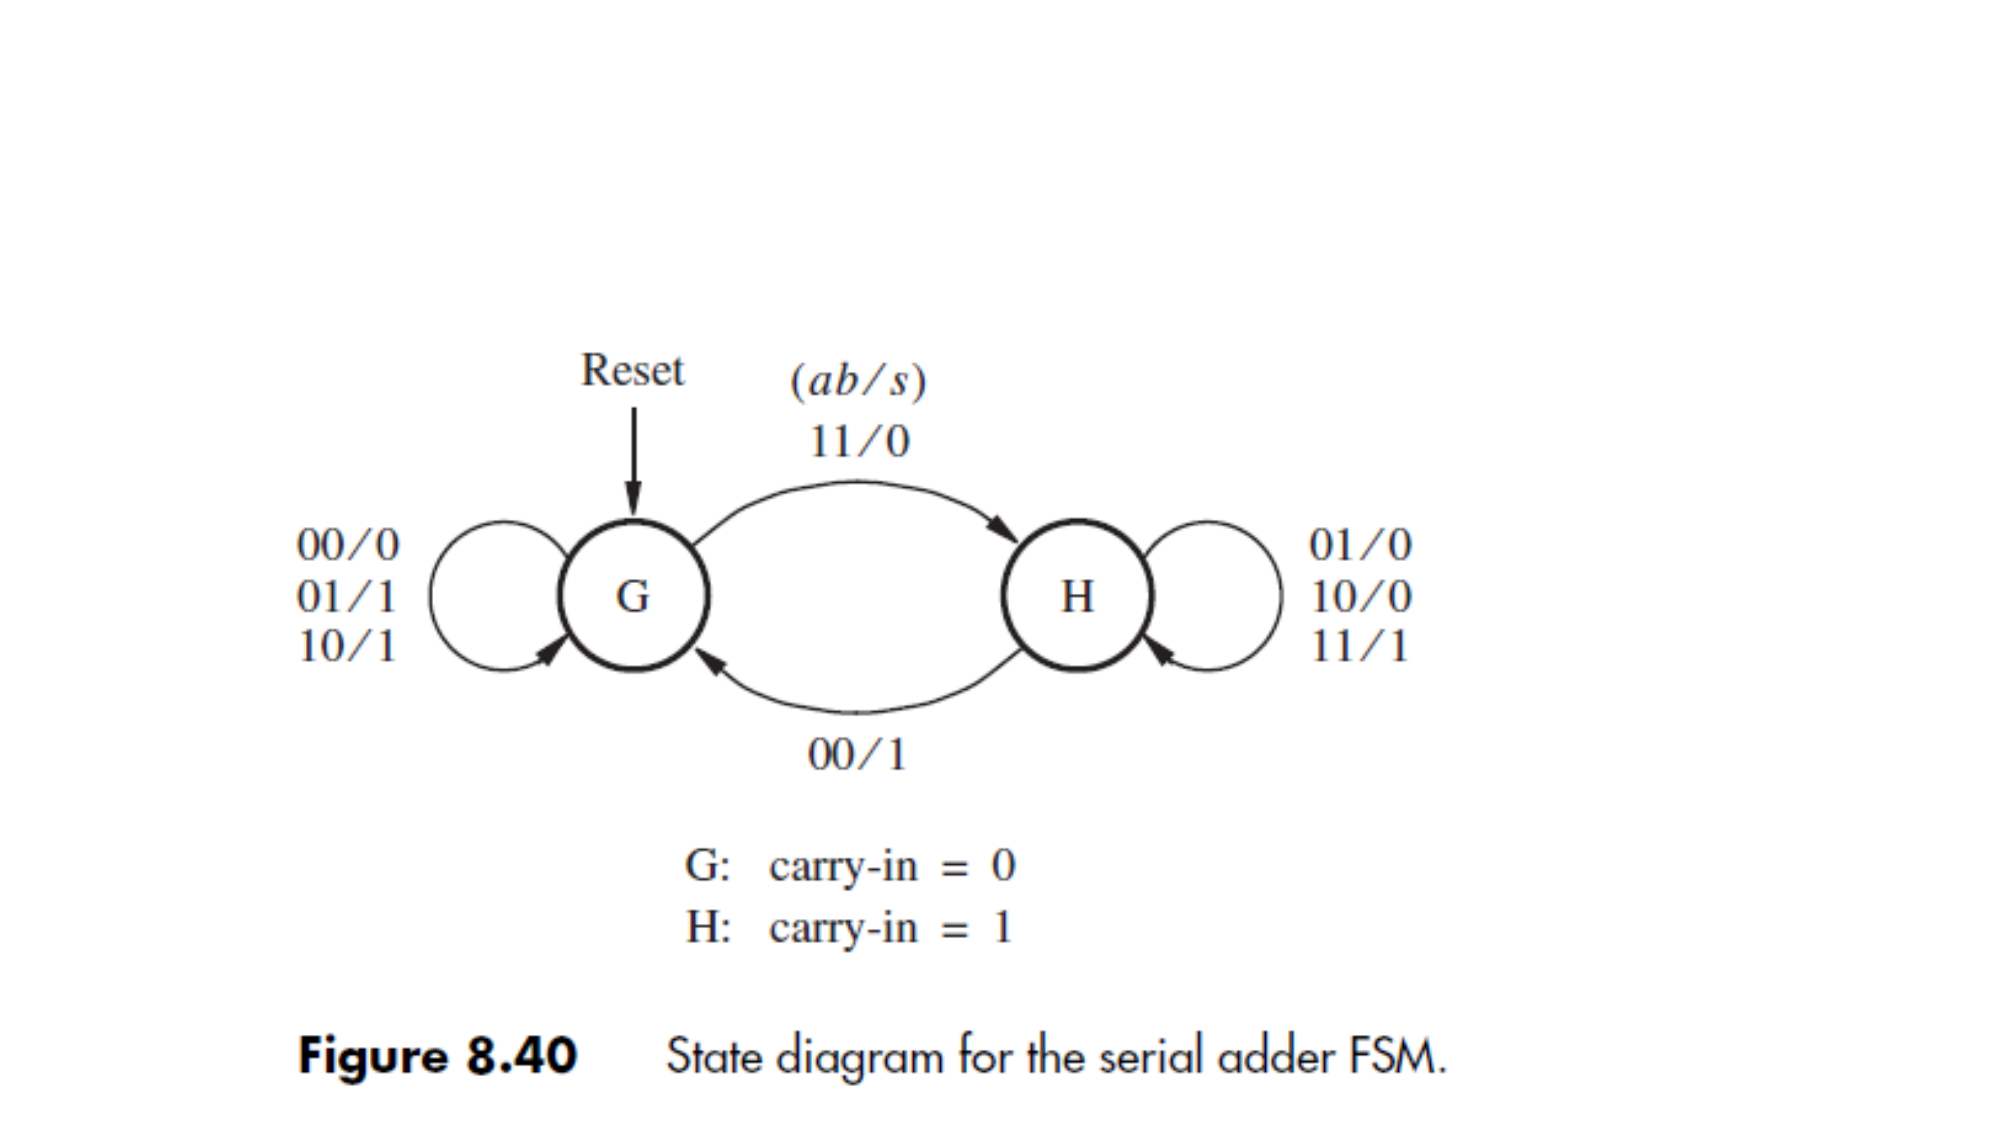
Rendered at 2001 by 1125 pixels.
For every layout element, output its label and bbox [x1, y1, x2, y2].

list [241, 339, 1457, 1108]
